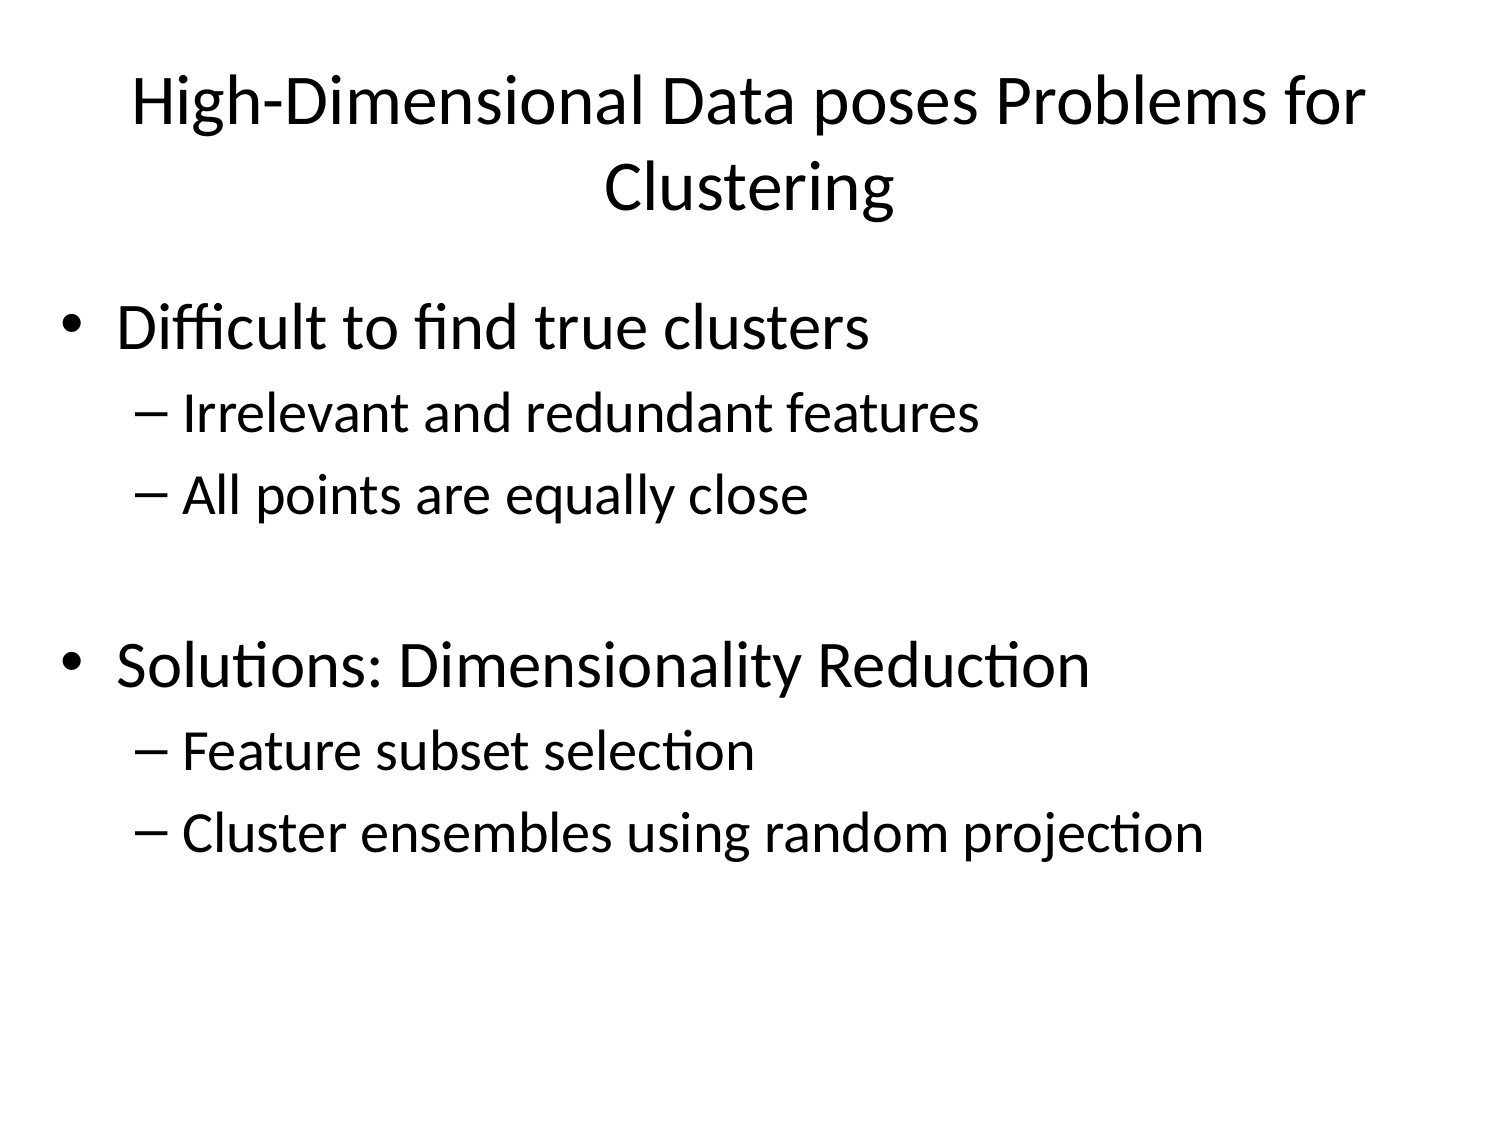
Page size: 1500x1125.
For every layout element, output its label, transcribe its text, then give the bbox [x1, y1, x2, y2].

title High-Dimensional Data poses Problems for Clustering [75, 45, 1425, 233]
list Difficult to find true clusters Irrelevant and redundant features All points are equally close Solutions: Dimensionality Reduction Feature subset selection Cluster ensembles using random projection [45, 275, 1321, 950]
